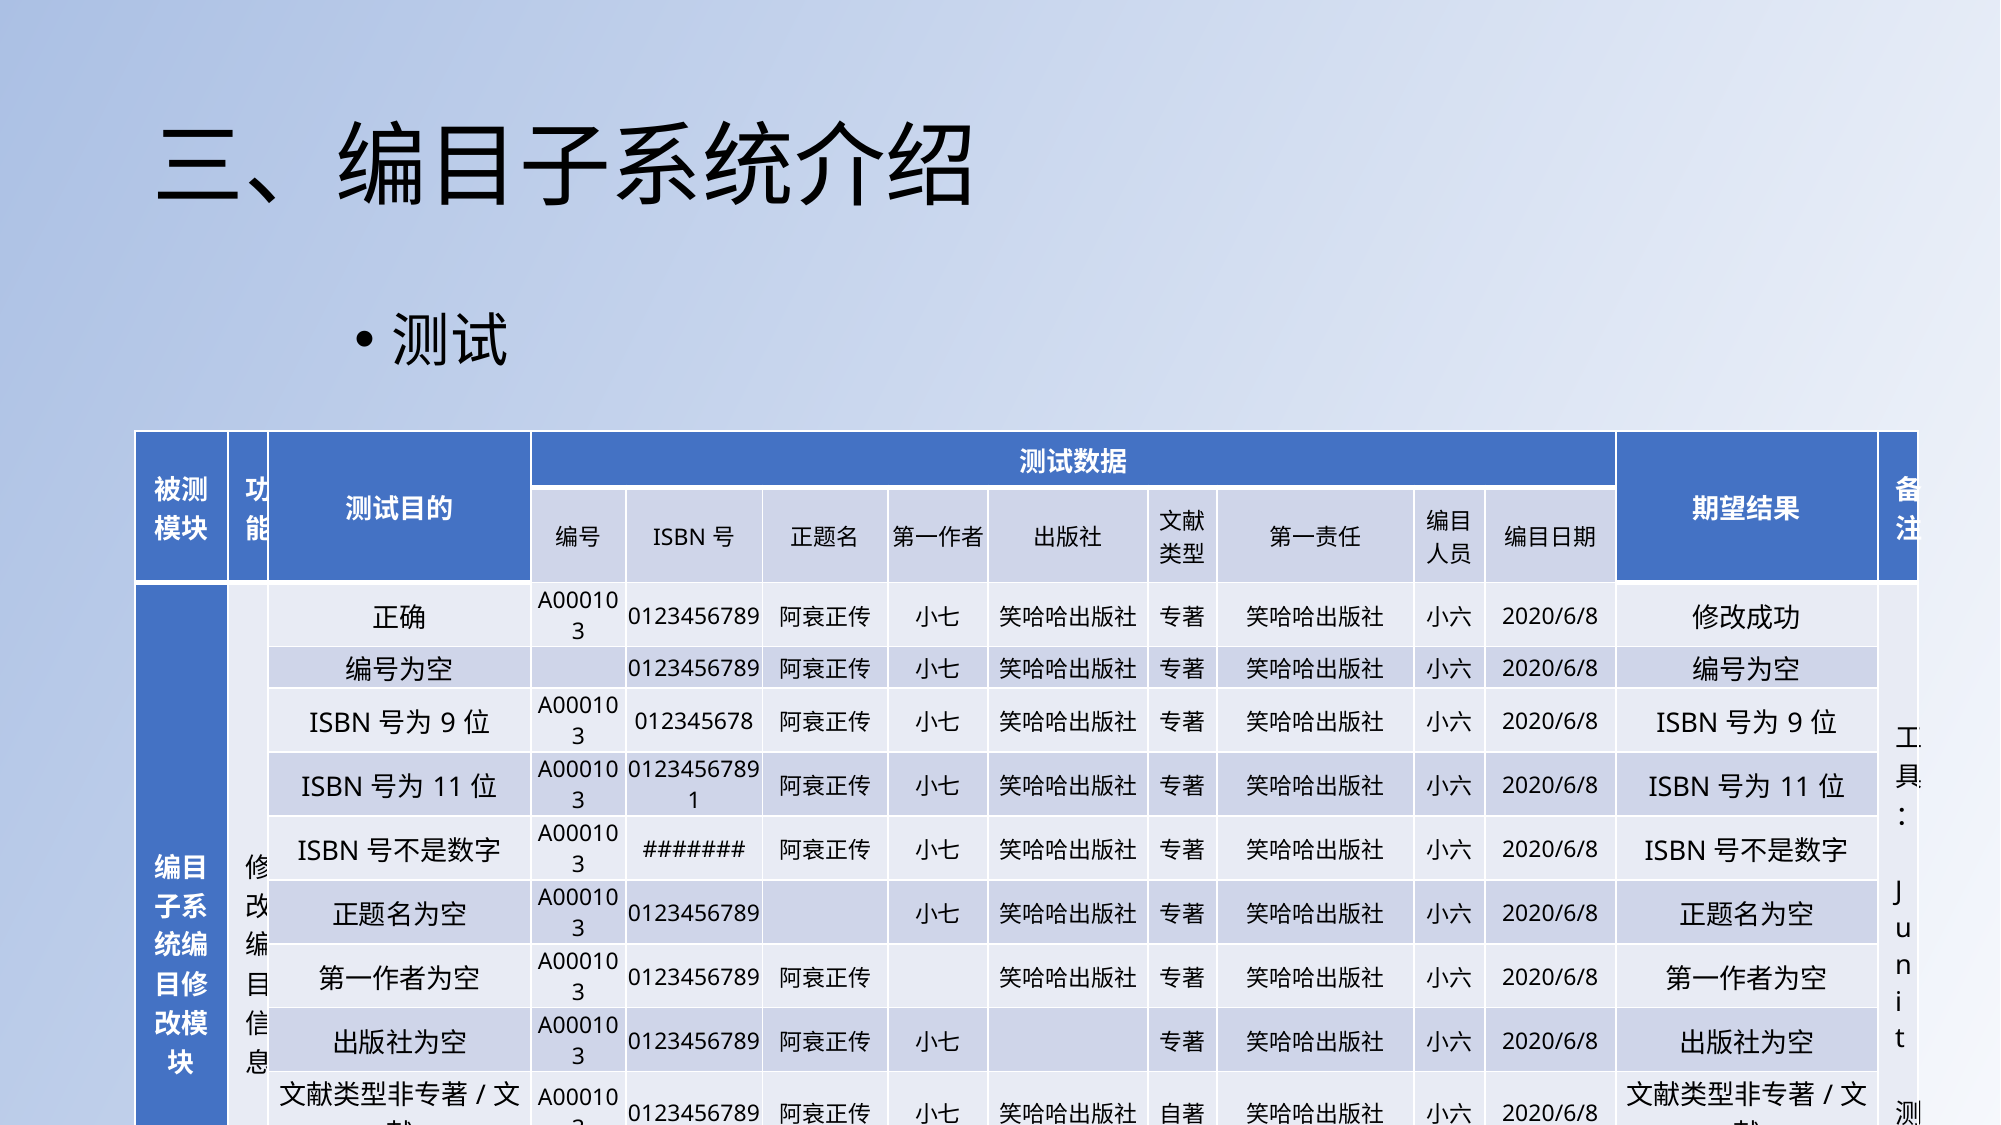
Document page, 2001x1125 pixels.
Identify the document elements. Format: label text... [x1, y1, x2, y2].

table_cell 专著 [1149, 881, 1216, 943]
table_cell 专著 [1149, 945, 1216, 1007]
table_cell 笑哈哈出版社 [1218, 583, 1413, 646]
table_cell 阿衰正传 [763, 817, 887, 879]
table_header 期望结果 [1617, 432, 1877, 580]
table_cell 小七 [889, 1008, 987, 1071]
table_cell 笑哈哈出版社 [989, 647, 1147, 687]
table_cell 专著 [1149, 753, 1216, 815]
table_cell 修改编目信息 [229, 585, 267, 1125]
table_cell 第一责任 [1218, 490, 1413, 582]
table_cell 阿衰正传 [763, 689, 887, 751]
table_cell 2020/6/8 [1486, 583, 1615, 646]
table_cell 第一作者为空 [269, 945, 530, 1007]
table_cell 01234567891 [627, 753, 762, 815]
table_cell 小七 [889, 1072, 987, 1125]
table_cell 小六 [1415, 945, 1484, 1007]
table_cell [532, 647, 625, 687]
table_cell 小七 [889, 817, 987, 879]
table_cell ISBN号不是数字 [1617, 817, 1877, 879]
table_cell 小七 [889, 689, 987, 751]
table_cell 笑哈哈出版社 [989, 945, 1147, 1007]
table_cell 笑哈哈出版社 [989, 817, 1147, 879]
table_cell ISBN号为9位 [1617, 689, 1877, 751]
table_cell 阿衰正传 [763, 1008, 887, 1071]
table_cell ISBN号为11位 [269, 753, 530, 815]
table_cell 小七 [889, 647, 987, 687]
table_cell 编号为空 [1617, 647, 1877, 687]
table_cell 笑哈哈出版社 [989, 753, 1147, 815]
table_cell 阿衰正传 [763, 583, 887, 646]
table_cell 笑哈哈出版社 [989, 881, 1147, 943]
title 三、编目子系统介绍 [137, 59, 1863, 278]
table_cell 工具： Junit 测 试 [1879, 585, 1917, 1125]
table_cell 修改成功 [1617, 585, 1877, 646]
table_cell 笑哈哈出版社 [1218, 689, 1413, 751]
table_header 测试数据 [532, 432, 1615, 485]
table_cell 笑哈哈出版社 [1218, 1008, 1413, 1071]
table_cell A000103 [532, 945, 625, 1007]
table_cell [763, 881, 887, 943]
table_cell 小七 [889, 583, 987, 646]
table_cell 2020/6/8 [1486, 689, 1615, 751]
table_cell ISBN号为11位 [1617, 753, 1877, 815]
list 测试 [339, 303, 1167, 430]
table_cell 出版社为空 [1617, 1008, 1877, 1071]
table_cell 2020/6/8 [1486, 945, 1615, 1007]
table_cell ####### [627, 817, 762, 879]
table_cell 阿衰正传 [763, 753, 887, 815]
table_cell 2020/6/8 [1486, 1072, 1615, 1125]
table_cell 正题名 [763, 490, 887, 582]
table_cell 笑哈哈出版社 [1218, 817, 1413, 879]
table_cell 0123456789 [627, 881, 762, 943]
table_cell 2020/6/8 [1486, 647, 1615, 687]
table_cell 0123456789 [627, 1072, 762, 1125]
table_cell 正确 [269, 585, 530, 646]
table_cell 编目人员 [1415, 490, 1484, 582]
table_cell A000103 [532, 817, 625, 879]
table_cell 2020/6/8 [1486, 817, 1615, 879]
table_header 备注 [1879, 432, 1917, 580]
table_cell 012345678 [627, 689, 762, 751]
table_cell 出版社 [989, 490, 1147, 582]
table_cell 小六 [1415, 1008, 1484, 1071]
table_cell 出版社为空 [269, 1008, 530, 1071]
table_header 功能 [229, 432, 267, 580]
table_cell 0123456789 [627, 945, 762, 1007]
table_cell A000103 [532, 689, 625, 751]
table_cell 编号为空 [269, 647, 530, 687]
table_cell 笑哈哈出版社 [989, 1072, 1147, 1125]
table_cell 2020/6/8 [1486, 753, 1615, 815]
table_cell 0123456789 [627, 1008, 762, 1071]
table_cell 专著 [1149, 689, 1216, 751]
table_cell 小七 [889, 881, 987, 943]
table_cell A000103 [532, 1072, 625, 1125]
table_cell 编目日期 [1486, 490, 1615, 582]
table_cell A000103 [532, 881, 625, 943]
table_cell 小六 [1415, 1072, 1484, 1125]
table_cell 专著 [1149, 647, 1216, 687]
table_cell [989, 1008, 1147, 1071]
table_cell 笑哈哈出版社 [1218, 1072, 1413, 1125]
table_cell 小六 [1415, 583, 1484, 646]
table_cell 小六 [1415, 647, 1484, 687]
table_cell 阿衰正传 [763, 647, 887, 687]
table_cell ISBN号为9位 [269, 689, 530, 751]
table_cell 2020/6/8 [1486, 1008, 1615, 1071]
table_cell 笑哈哈出版社 [1218, 647, 1413, 687]
table_cell A000103 [532, 753, 625, 815]
table_cell 编目子系统编目修改模块 [136, 585, 227, 1125]
table_header 被测模块 [136, 432, 227, 580]
table_cell 正题名为空 [269, 881, 530, 943]
table_cell 文献类型 [1149, 490, 1216, 582]
table_cell 专著 [1149, 583, 1216, 646]
table_cell 小六 [1415, 881, 1484, 943]
table_cell ISBN号不是数字 [269, 817, 530, 879]
table_cell 笑哈哈出版社 [1218, 753, 1413, 815]
table_cell 第一作者为空 [1617, 945, 1877, 1007]
table_cell 0123456789 [627, 647, 762, 687]
table_cell A000103 [532, 1008, 625, 1071]
table_cell 笑哈哈出版社 [1218, 881, 1413, 943]
table_cell 小六 [1415, 817, 1484, 879]
table_cell 阿衰正传 [763, 1072, 887, 1125]
table_cell ISBN号 [627, 490, 762, 582]
table_cell 0123456789 [627, 583, 762, 646]
table_cell 小七 [889, 753, 987, 815]
table_cell 小六 [1415, 689, 1484, 751]
table_cell 阿衰正传 [763, 945, 887, 1007]
table_cell 笑哈哈出版社 [989, 689, 1147, 751]
table_cell 专著 [1149, 817, 1216, 879]
table_cell 第一作者 [889, 490, 987, 582]
table_cell 文献类型非专著/文献 [269, 1072, 530, 1125]
table_cell 编号 [532, 490, 625, 582]
table_cell 笑哈哈出版社 [989, 583, 1147, 646]
table_cell 小六 [1415, 753, 1484, 815]
table_cell [889, 945, 987, 1007]
table_cell 笑哈哈出版社 [1218, 945, 1413, 1007]
table_cell A000103 [532, 583, 625, 646]
table_cell 文献类型非专著/文献 [1617, 1072, 1877, 1125]
table_cell 正题名为空 [1617, 881, 1877, 943]
table_cell 自著 [1149, 1072, 1216, 1125]
table_header 测试目的 [269, 432, 530, 580]
table_cell 专著 [1149, 1008, 1216, 1071]
table_cell 2020/6/8 [1486, 881, 1615, 943]
